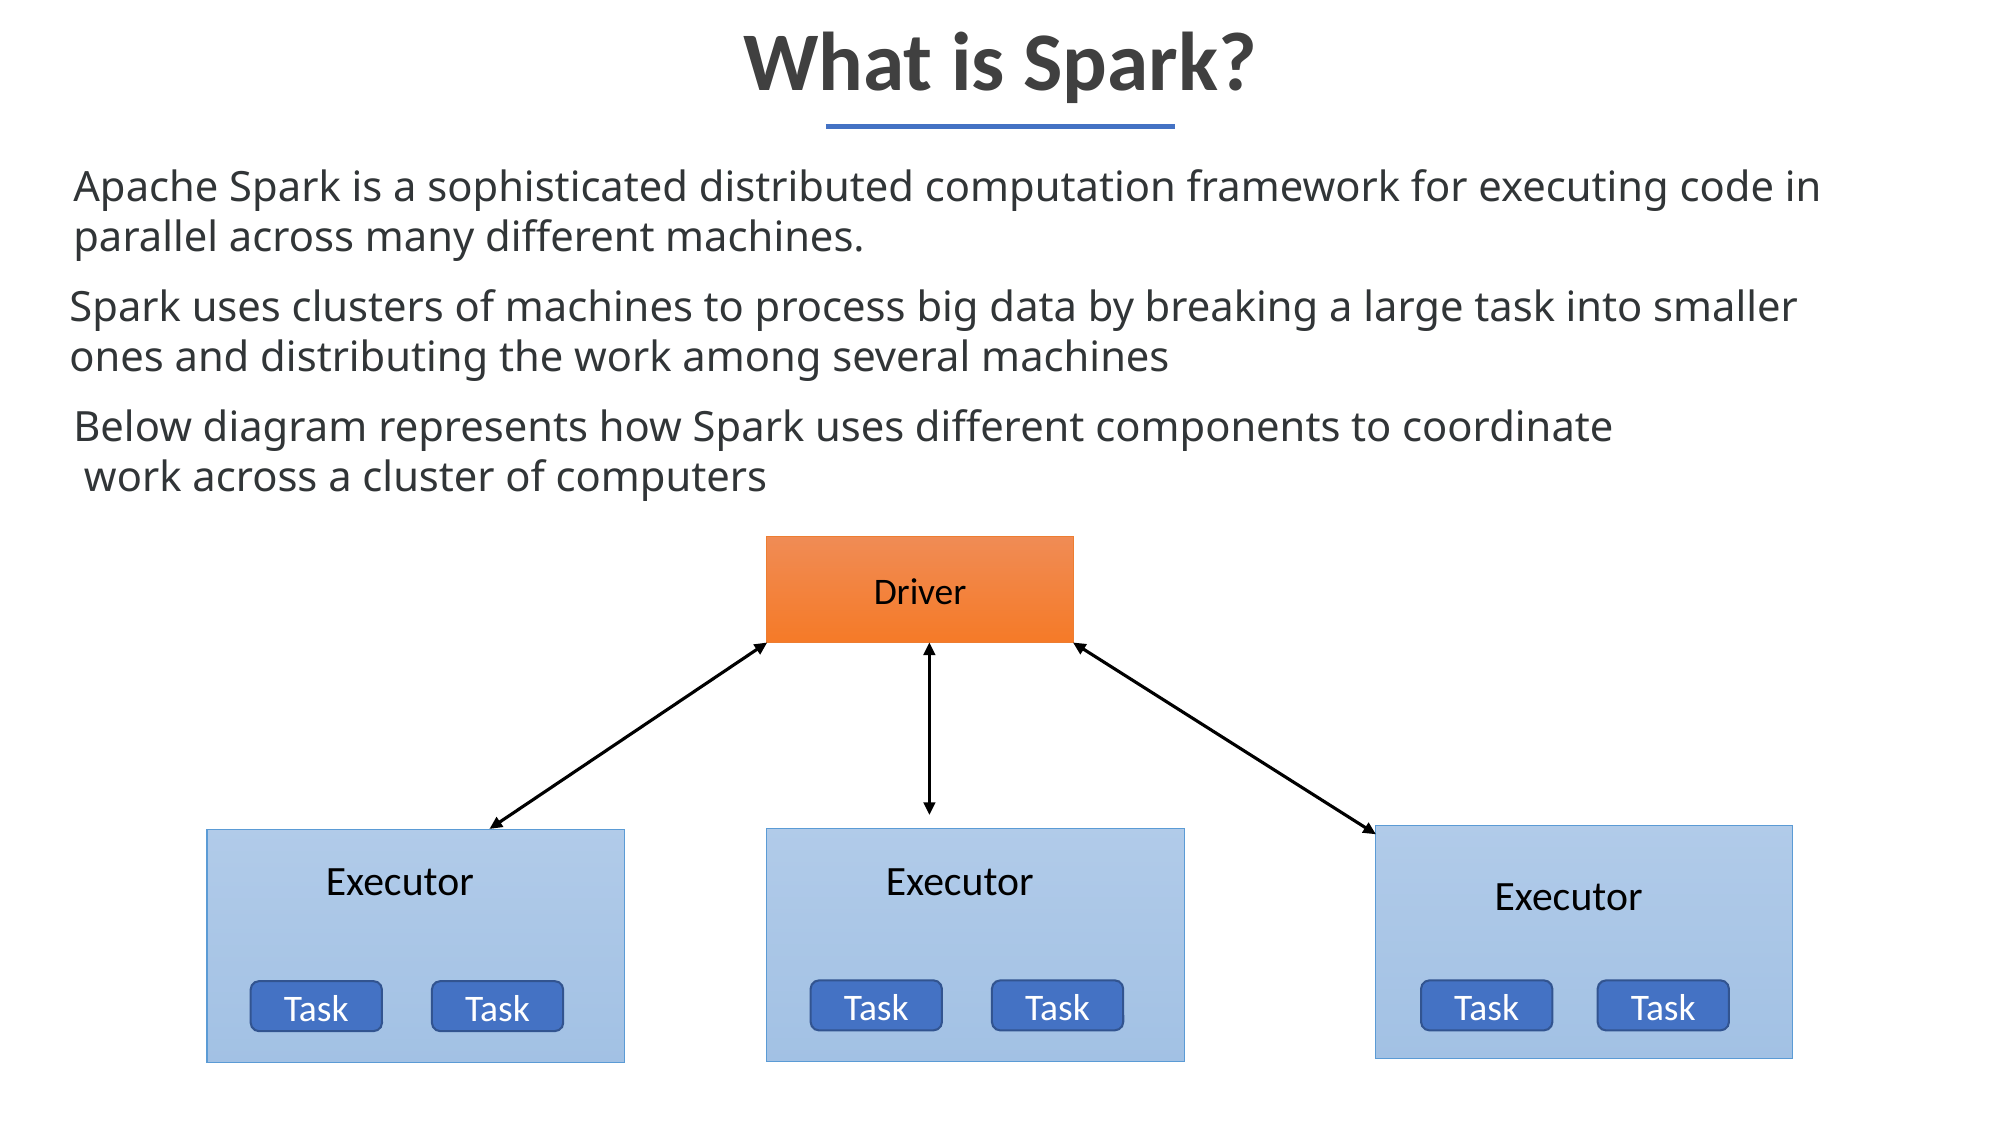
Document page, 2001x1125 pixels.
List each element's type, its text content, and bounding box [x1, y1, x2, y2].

text_box Executor [1479, 861, 1658, 927]
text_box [1073, 642, 1376, 835]
text_box [1375, 825, 1793, 1059]
text_box Driver [766, 536, 1074, 643]
text_box Below diagram represents how Spark uses different components to coordinate work across a cluster of computers [58, 392, 1693, 507]
text_box Executor [310, 846, 489, 912]
text_box [206, 829, 625, 1063]
text_box Task [1420, 979, 1554, 1032]
text_box Task [990, 979, 1125, 1032]
text_box Task [1596, 979, 1730, 1032]
text_box [766, 828, 1185, 1062]
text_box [489, 642, 767, 829]
text_box Spark uses clusters of machines to process big data by breaking a large task into smaller ones and distributing the work among several machines [54, 272, 1866, 388]
text_box Task [249, 980, 384, 1033]
text_box Task [430, 980, 565, 1033]
text_box What is Spark? [0, 0, 2000, 115]
text_box Task [809, 979, 943, 1032]
text_box Apache Spark is a sophisticated distributed computation framework for executing code in parallel across many different machines. [58, 152, 1942, 268]
text_box Executor [870, 845, 1049, 911]
